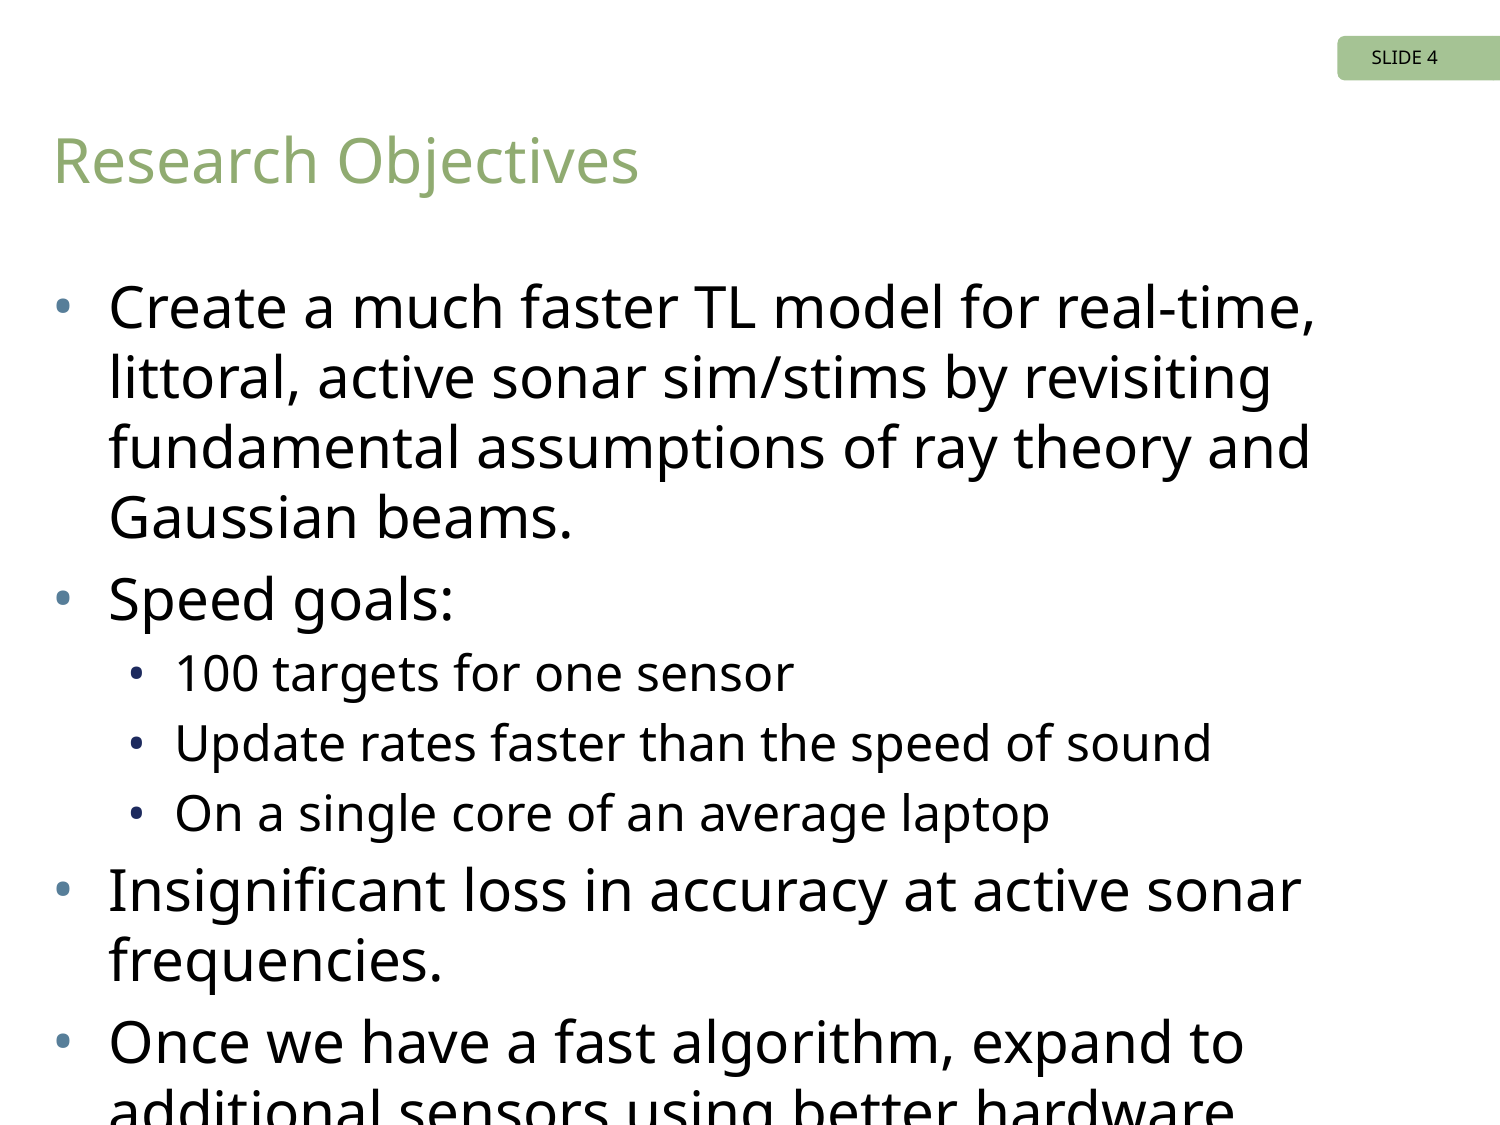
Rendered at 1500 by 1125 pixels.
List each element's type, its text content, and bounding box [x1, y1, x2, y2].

title Research Objectives [37, 127, 1376, 216]
slide_number SLIDE 4 [1102, 37, 1454, 117]
list Create a much faster TL model for real-time, littoral, active sonar sim/stims by revisiting fundamental assumptions of ray theory and Gaussian beams. Speed goals: 100 targets for one sensor Update rates faster than the speed of sound On a single core of an average laptop Insignificant loss in accuracy at active sonar frequencies. Once we have a fast algorithm, expand to additional sensors using better hardware (including GPUs). [37, 262, 1463, 951]
